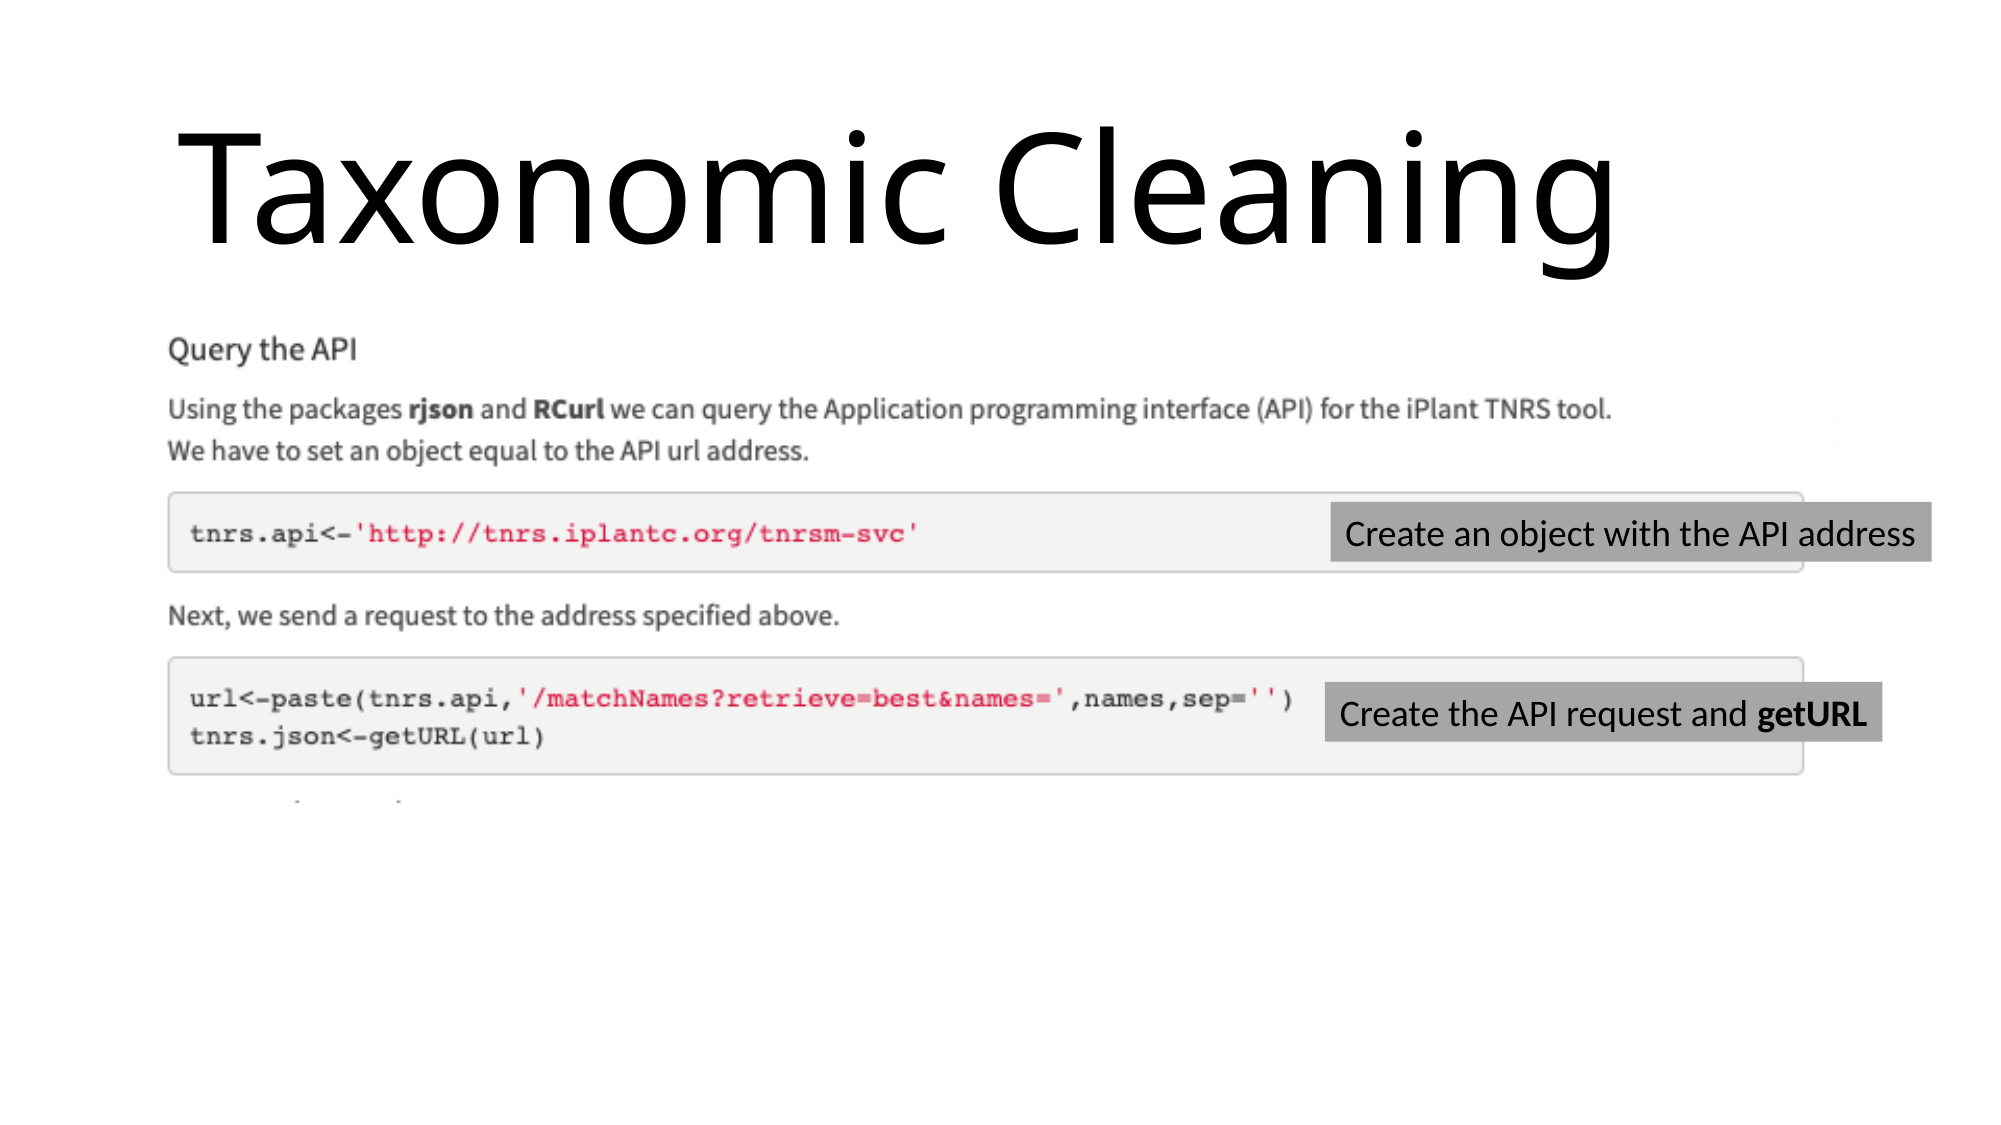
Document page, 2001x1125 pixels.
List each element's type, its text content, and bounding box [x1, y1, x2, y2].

text_box Taxonomic Cleaning [162, 84, 1888, 303]
text_box Create the API request and getURL [1836, 681, 1883, 742]
picture [164, 321, 1836, 804]
text_box Create an object with the API address [1836, 501, 1932, 562]
